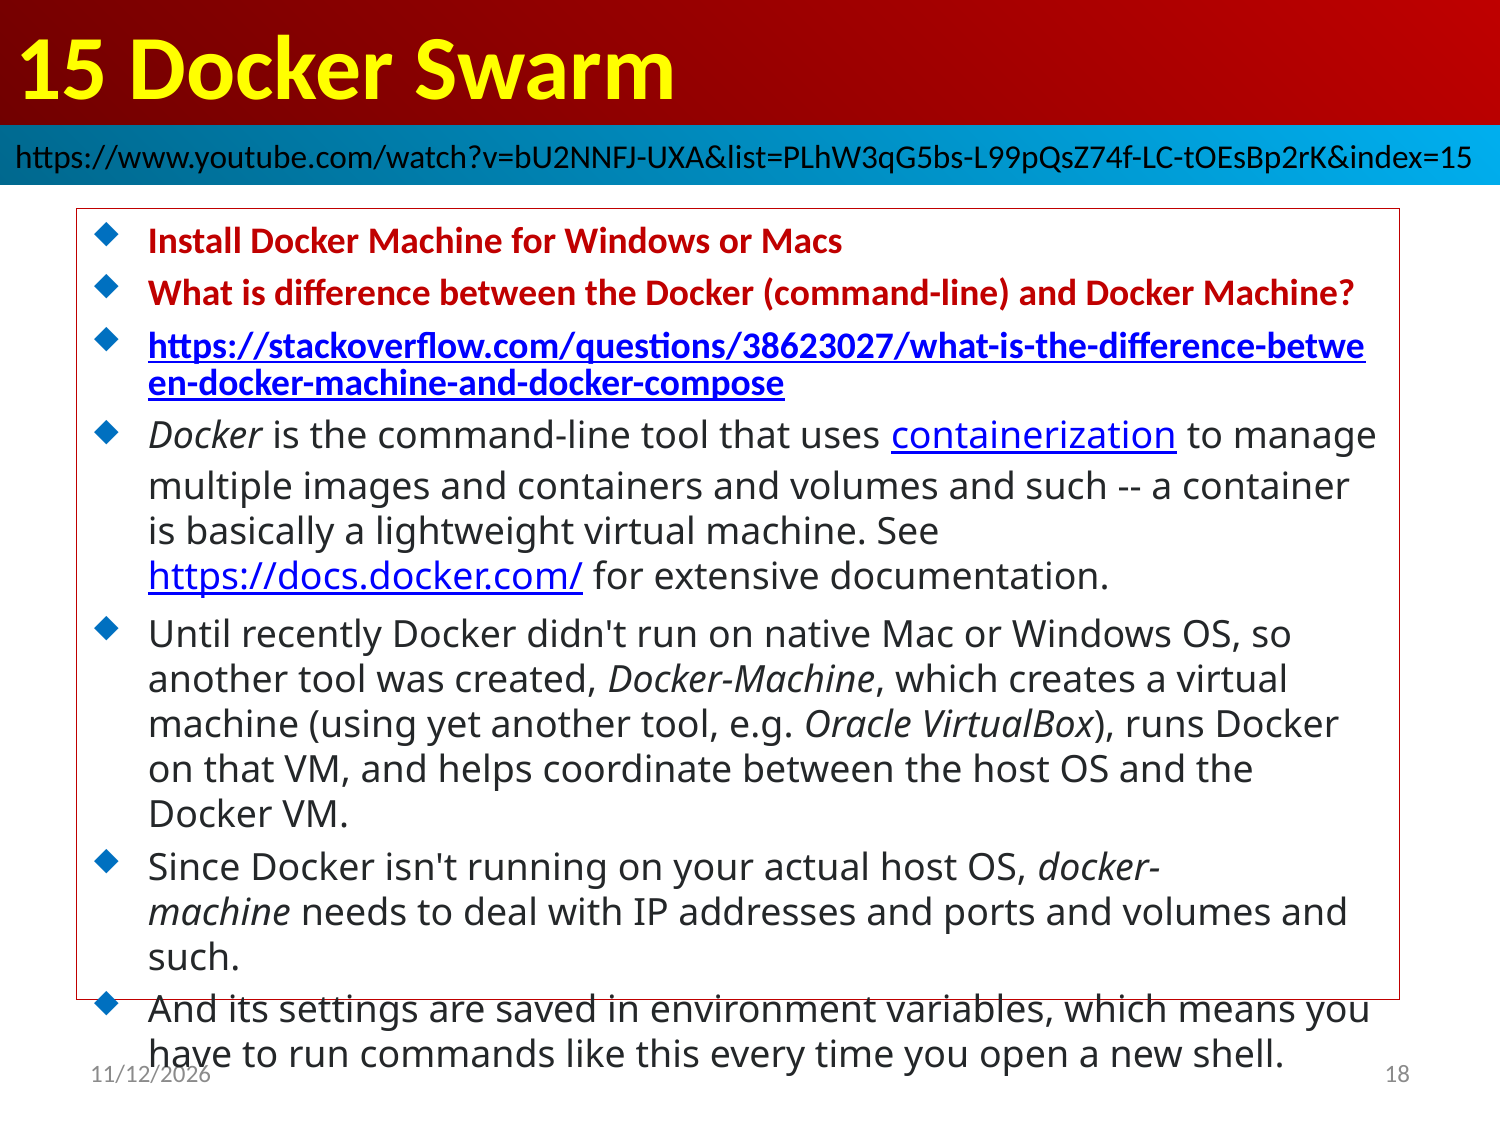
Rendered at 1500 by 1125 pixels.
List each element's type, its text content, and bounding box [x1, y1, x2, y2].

slide_number 18 [1074, 1042, 1425, 1103]
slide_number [75, 1042, 425, 1103]
subtitle Install Docker Machine for Windows or Macs What is difference between the Docker (command-line) and Docker Machine? https://stackoverflow.com/questions/38623027/what-is-the-difference-between-docker-machine-and-docker-compose Docker is the command-line tool that uses containerization to manage multiple images and containers and volumes and such -- a container is basically a lightweight virtual machine. See https://docs.docker.com/ for extensive documentation. Until recently Docker didn't run on native Mac or Windows OS, so another tool was created, Docker-Machine, which creates a virtual machine (using yet another tool, e.g. Oracle VirtualBox), runs Docker on that VM, and helps coordinate between the host OS and the Docker VM. Since Docker isn't running on your actual host OS, docker-machine needs to deal with IP addresses and ports and volumes and such. And its settings are saved in environment variables, which means you have to run commands like this every time you open a new shell. [76, 208, 1400, 1000]
title 15 Docker Swarm [0, 0, 1500, 125]
text_box https://www.youtube.com/watch?v=bU2NNFJ-UXA&list=PLhW3qG5bs-L99pQsZ74f-LC-tOEsBp2rK&index=15 [0, 125, 1500, 185]
